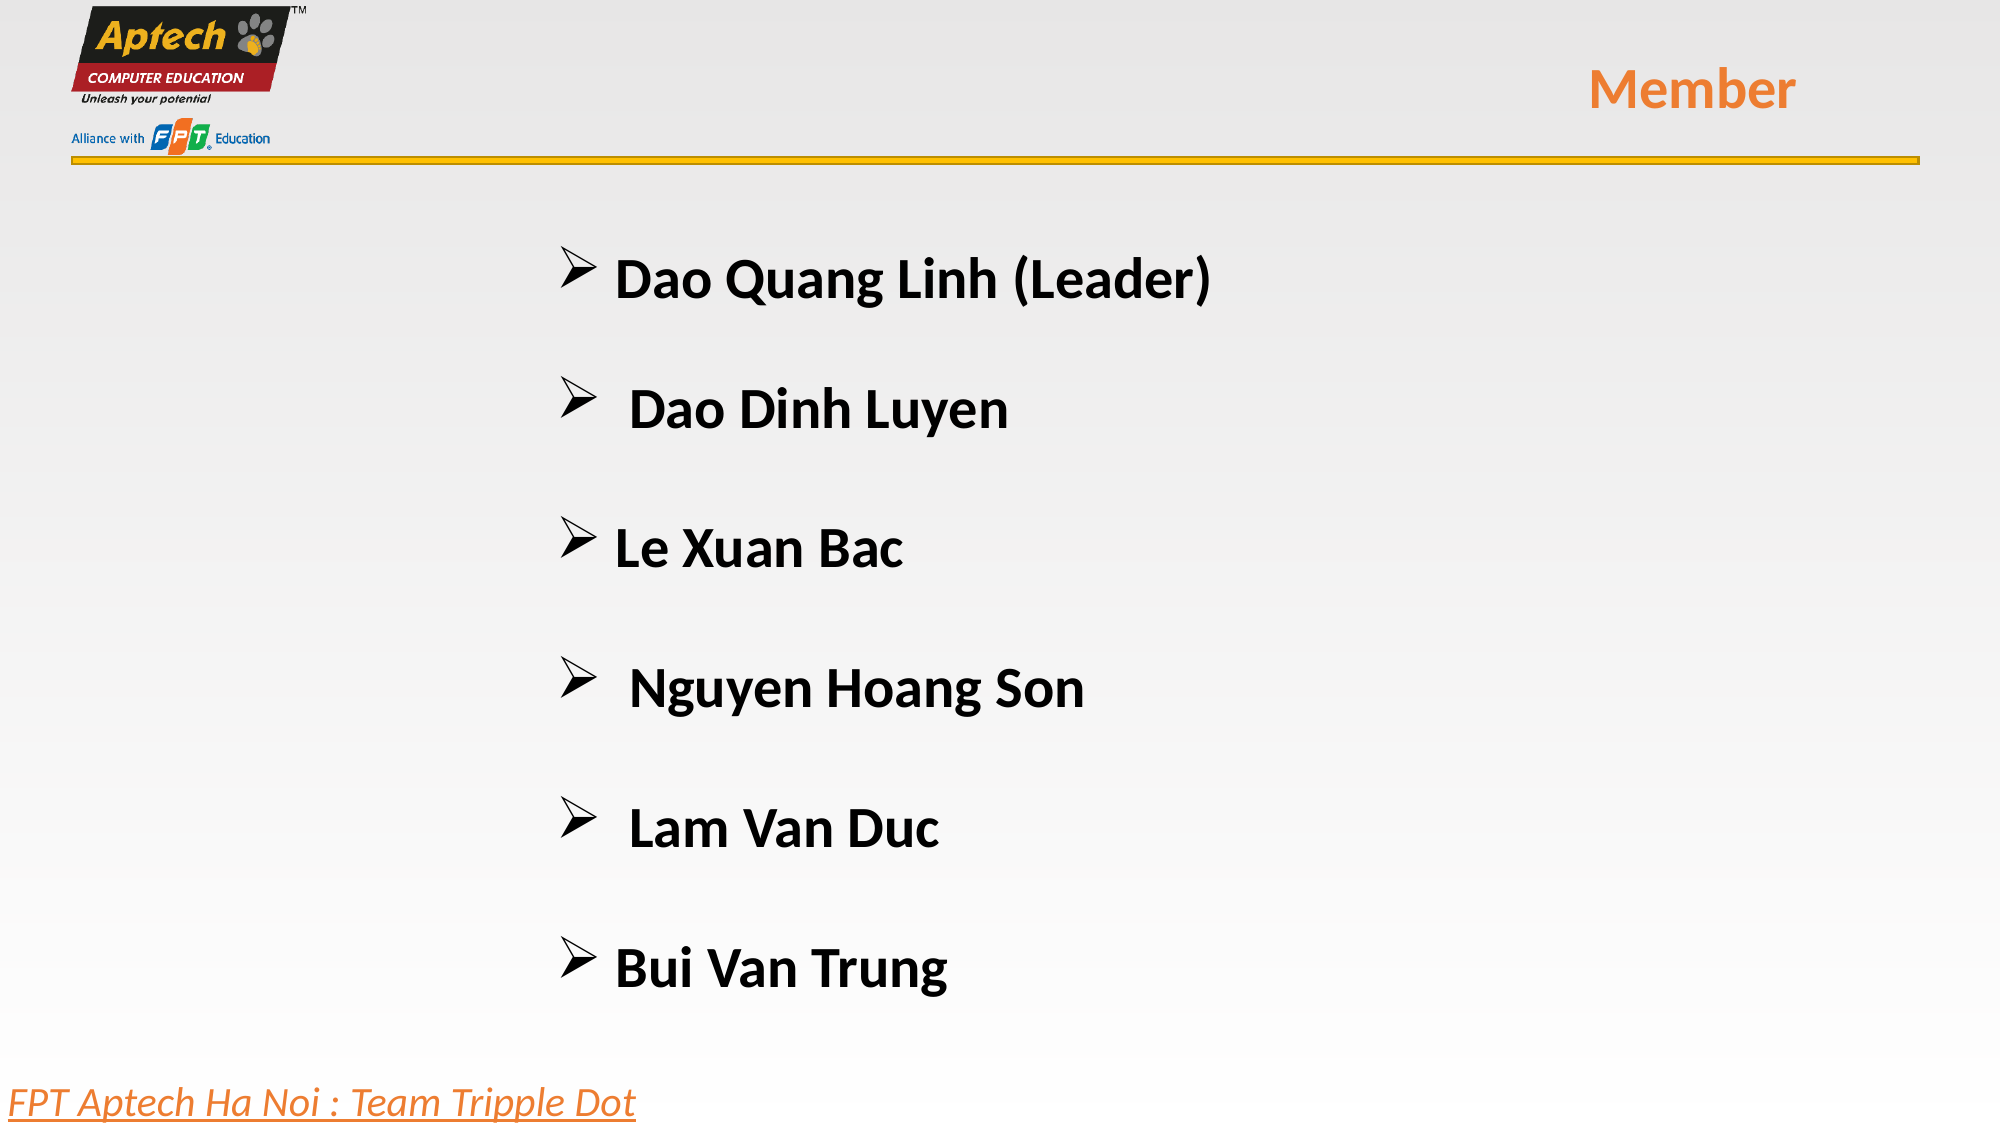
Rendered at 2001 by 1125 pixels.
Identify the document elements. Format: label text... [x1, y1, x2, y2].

text_box Member [1386, 43, 1907, 129]
text_box FPT Aptech Ha Noi : Team Tripple Dot [0, 1066, 693, 1125]
text_box [71, 156, 1920, 165]
text_box Dao Quang Linh (Leader) Dao Dinh Luyen Le Xuan Bac Nguyen Hoang Son Lam Van Duc Bui Van Trung [540, 172, 1459, 1067]
picture [71, 6, 306, 155]
